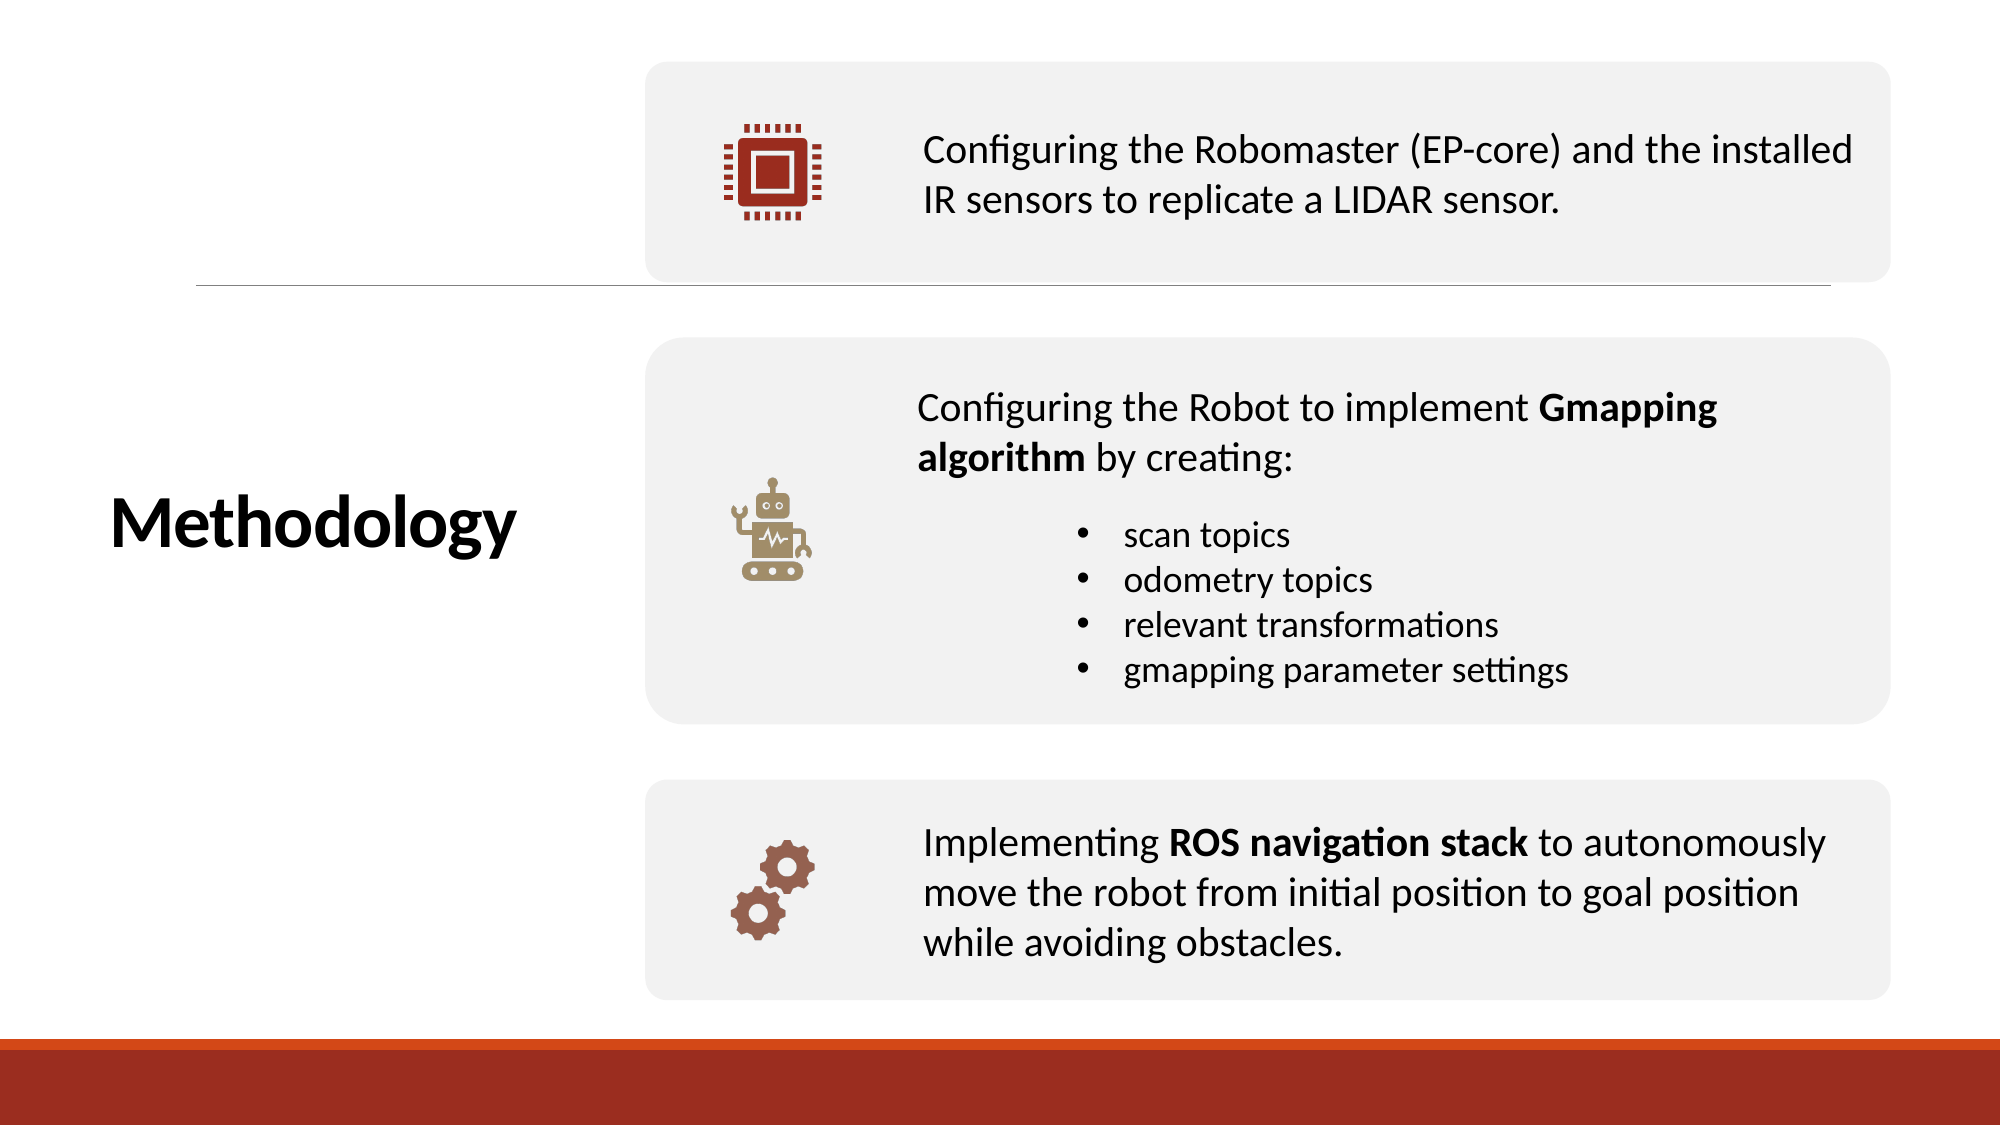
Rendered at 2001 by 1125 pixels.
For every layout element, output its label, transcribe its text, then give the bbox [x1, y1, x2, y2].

title Methodology [94, 51, 601, 999]
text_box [644, 61, 1892, 1001]
